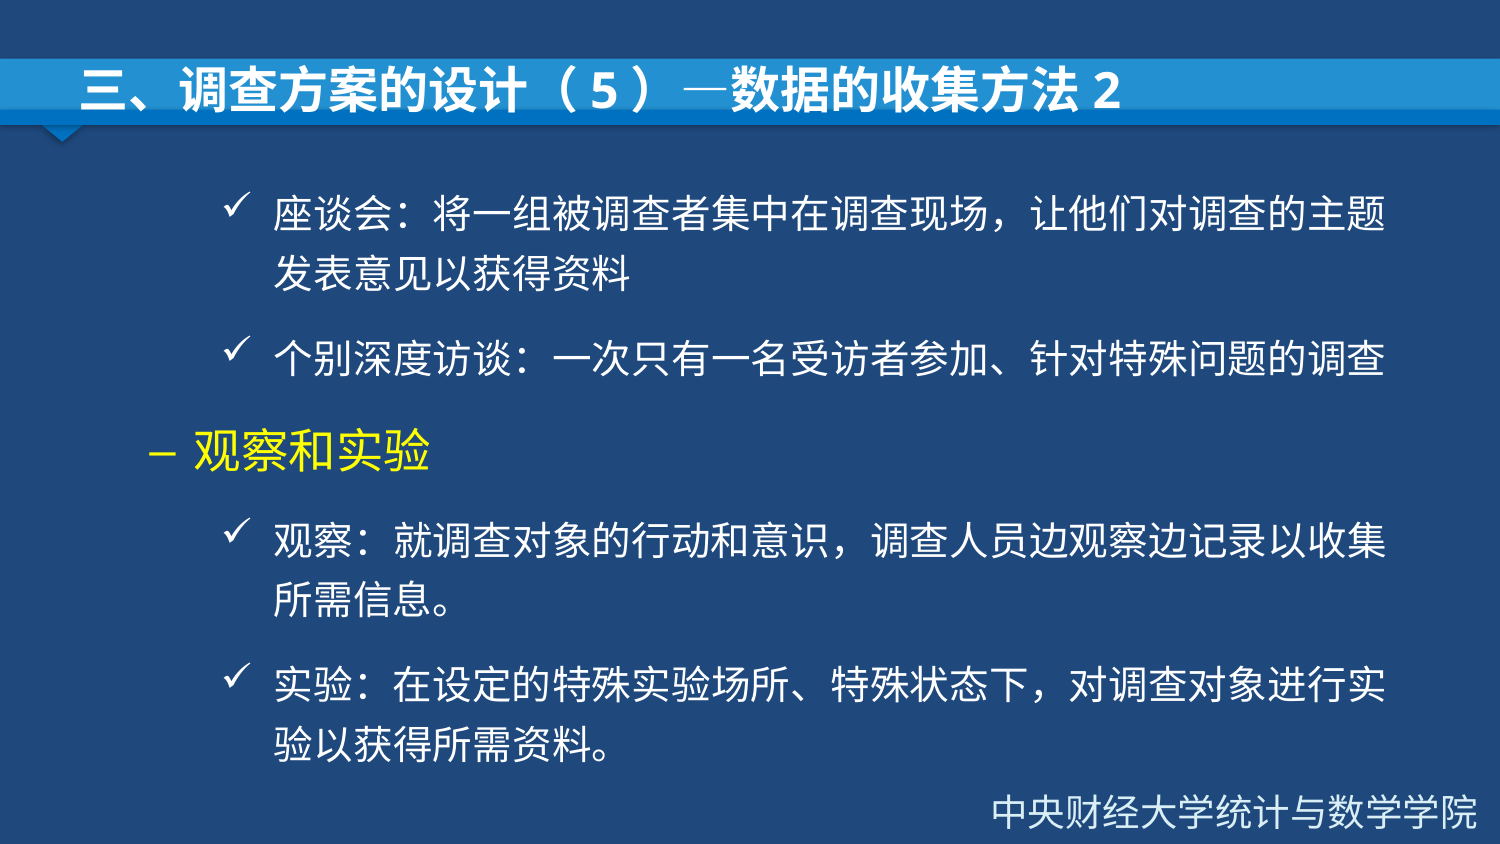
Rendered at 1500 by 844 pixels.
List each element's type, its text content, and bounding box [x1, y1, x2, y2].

title 三、调查方案的设计（5）—数据的收集方法2 [63, 54, 1414, 122]
list 座谈会：将一组被调查者集中在调查现场，让他们对调查的主题发表意见以获得资料 个别深度访谈：一次只有一名受访者参加、针对特殊问题的调查 观察和实验 观察：就调查对象的行动和意识，调查人员边观察边记录以收集所需信息。 实验：在设定的特殊实验场所、特殊状态下，对调查对象进行实验以获得所需资料。 [63, 169, 1414, 785]
